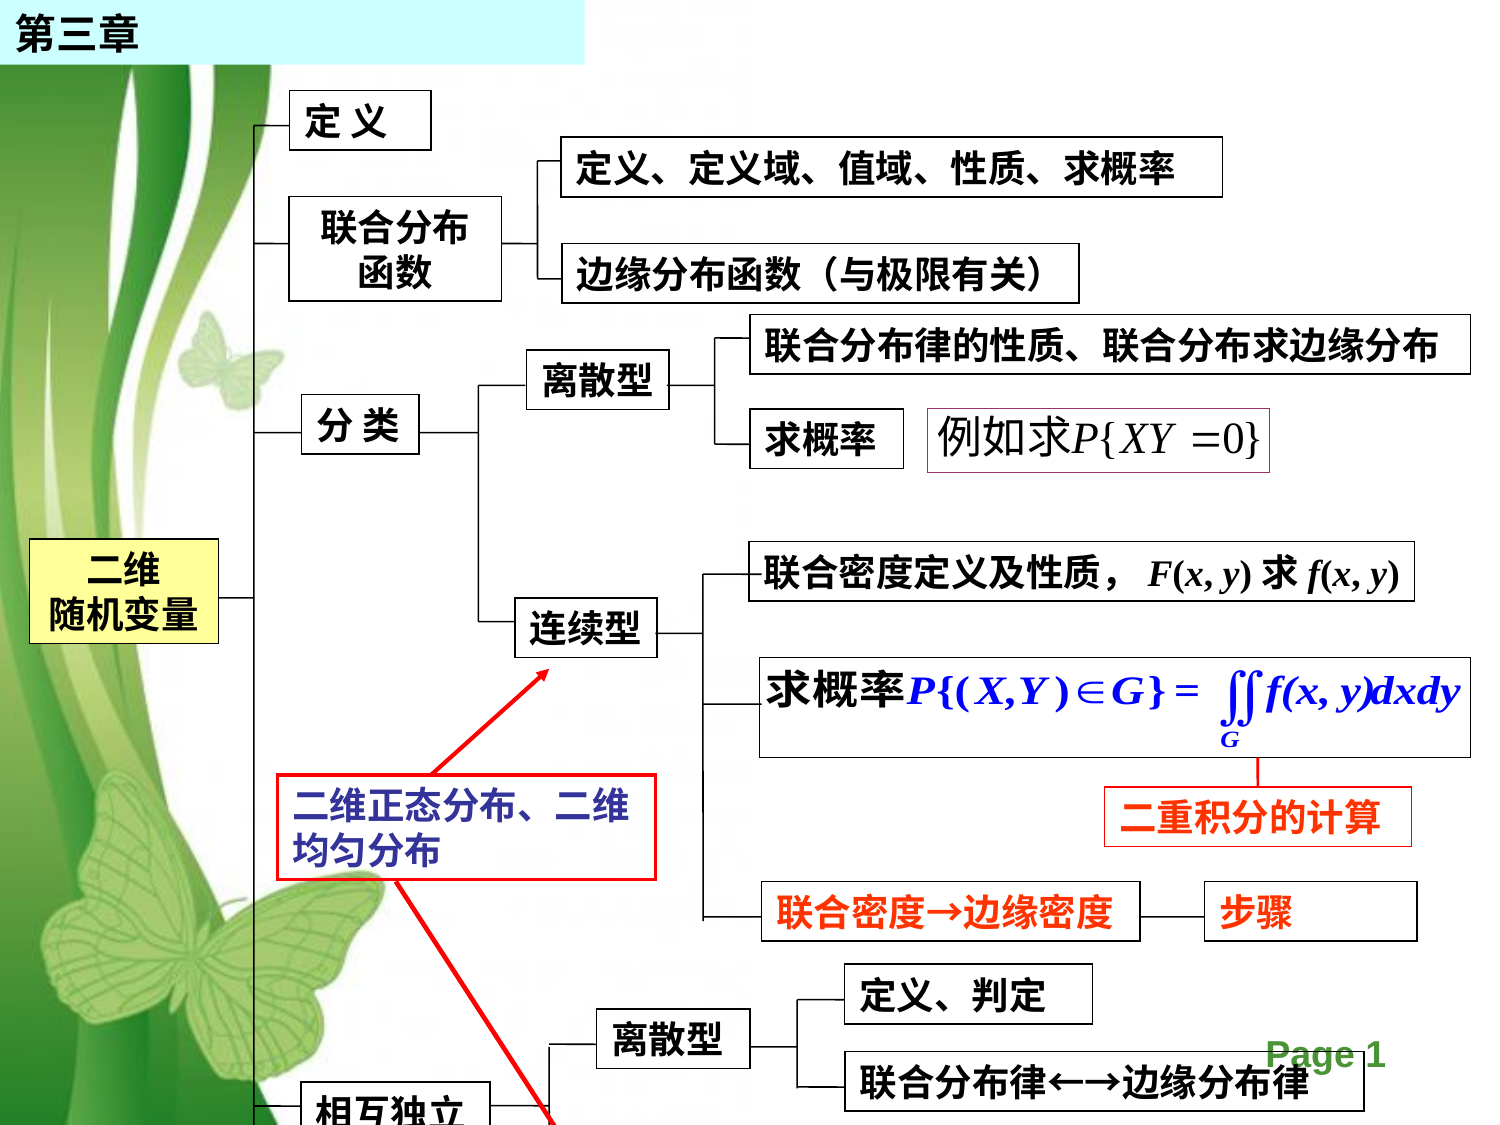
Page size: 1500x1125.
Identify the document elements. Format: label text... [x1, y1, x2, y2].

text_box 定义、定义域、值域、性质、求概率 [560, 137, 1223, 197]
text_box 第三章 [0, 0, 585, 65]
text_box 二维 随机变量 [29, 538, 219, 644]
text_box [926, 408, 1270, 473]
text_box 求概率 [749, 408, 904, 469]
text_box 定义、判定 [844, 964, 1093, 1024]
picture [0, 0, 1500, 1125]
text_box 步骤 [1204, 881, 1418, 942]
text_box 连续型 [514, 597, 657, 658]
text_box 边缘分布函数（与极限有关） [561, 243, 1080, 304]
text_box 联合密度→边缘密度 [761, 881, 1140, 942]
picture [491, 1106, 549, 1125]
text_box 联合分布函数 [289, 196, 502, 302]
text_box [430, 668, 550, 776]
text_box 联合密度定义及性质，F(x, y)求f(x, y) [748, 541, 1415, 602]
text_box 二重积分的计算 [1104, 786, 1412, 847]
text_box 分 类 [301, 394, 420, 455]
text_box 联合分布律←→边缘分布律 [844, 1051, 1365, 1112]
text_box 二维正态分布、二维均匀分布 [277, 774, 656, 880]
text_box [759, 656, 1471, 759]
text_box 联合分布律的性质、联合分布求边缘分布 [749, 314, 1471, 374]
picture [543, 1106, 549, 1116]
text_box 离散型 [526, 349, 669, 410]
text_box 定 义 [289, 90, 431, 150]
text_box 离散型 [596, 1008, 750, 1069]
text_box 相互独立 [301, 1082, 491, 1125]
